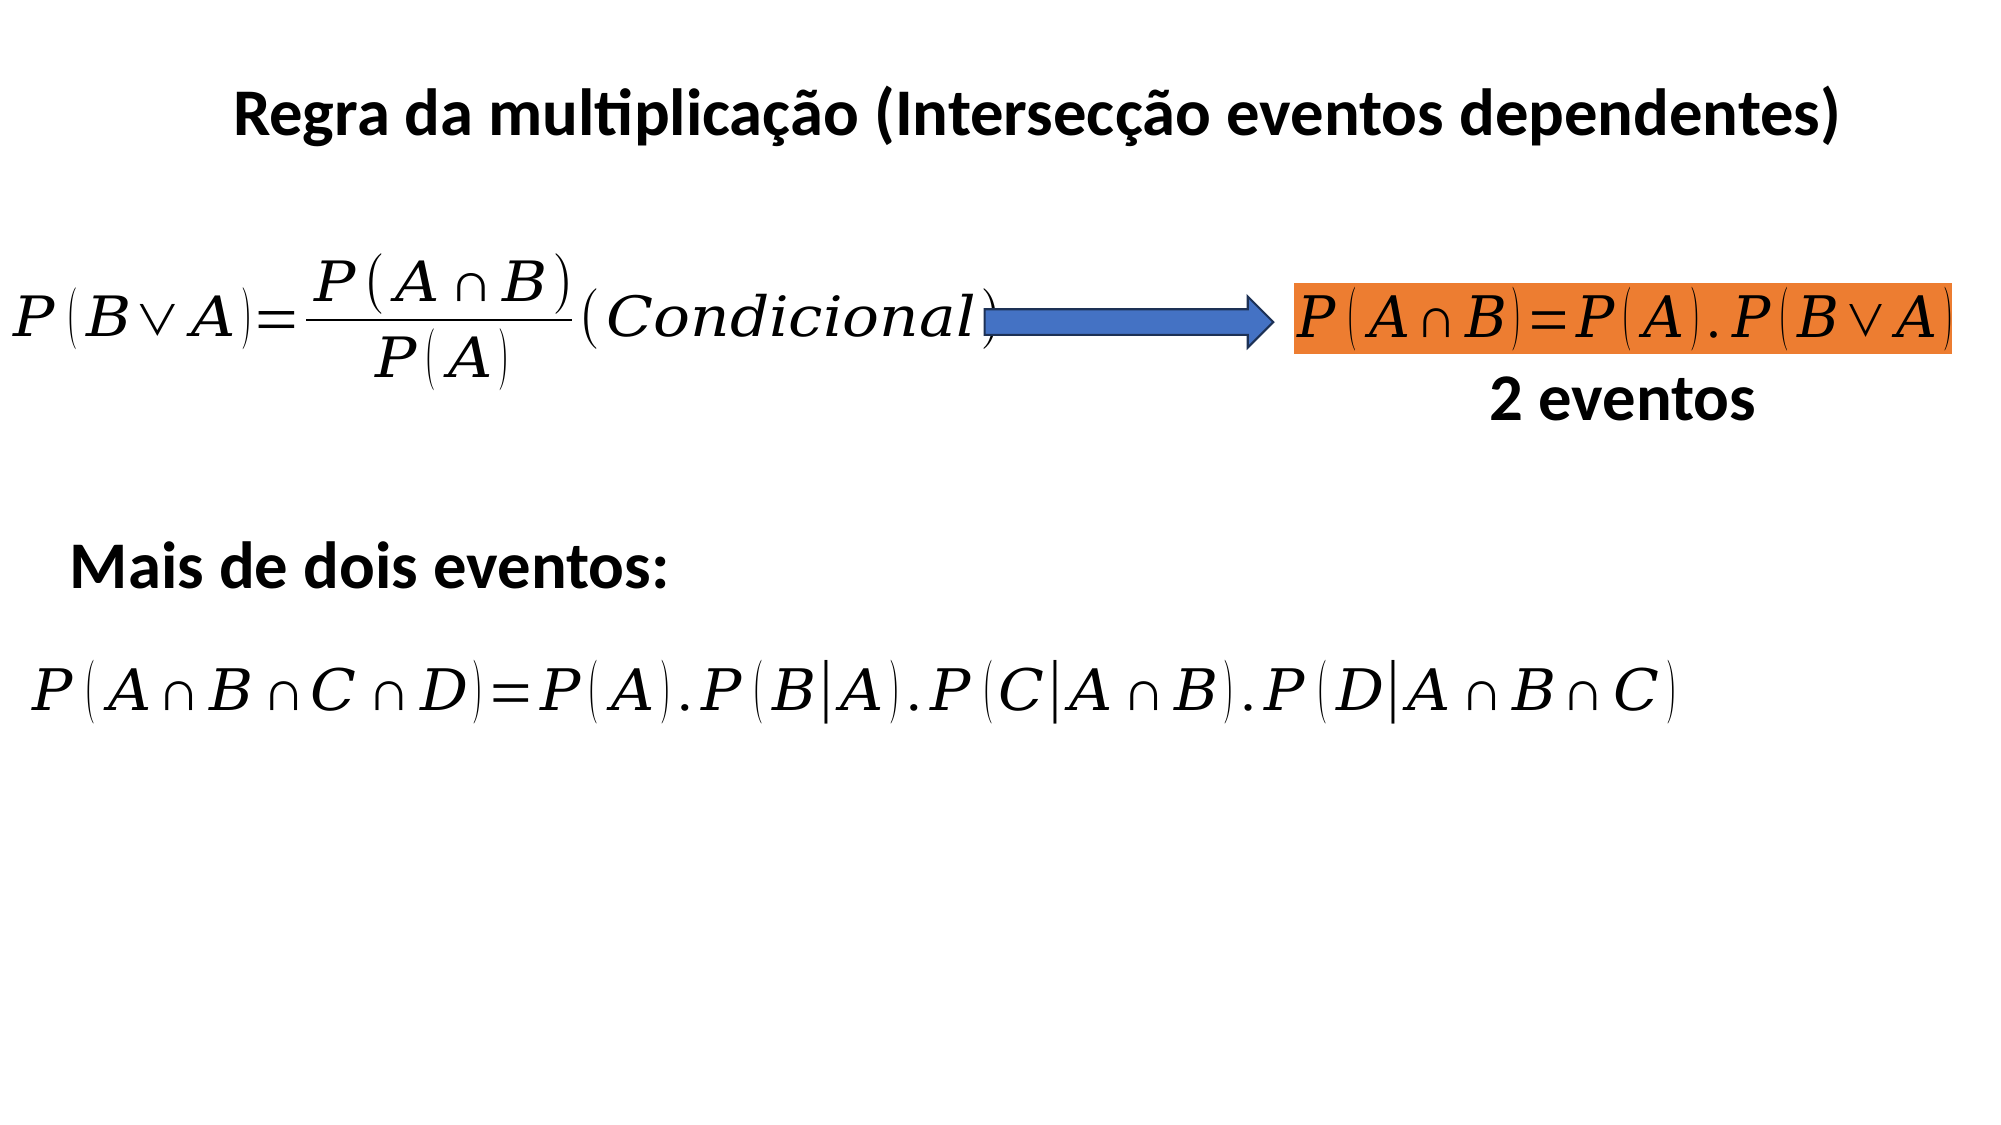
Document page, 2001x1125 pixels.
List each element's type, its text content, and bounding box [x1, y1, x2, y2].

text_box 2 eventos [1452, 356, 1794, 431]
text_box [983, 293, 1275, 351]
text_box Regra da multiplicação (Intersecção eventos dependentes) [200, 72, 1875, 146]
text_box Mais de dois eventos: [50, 525, 690, 600]
